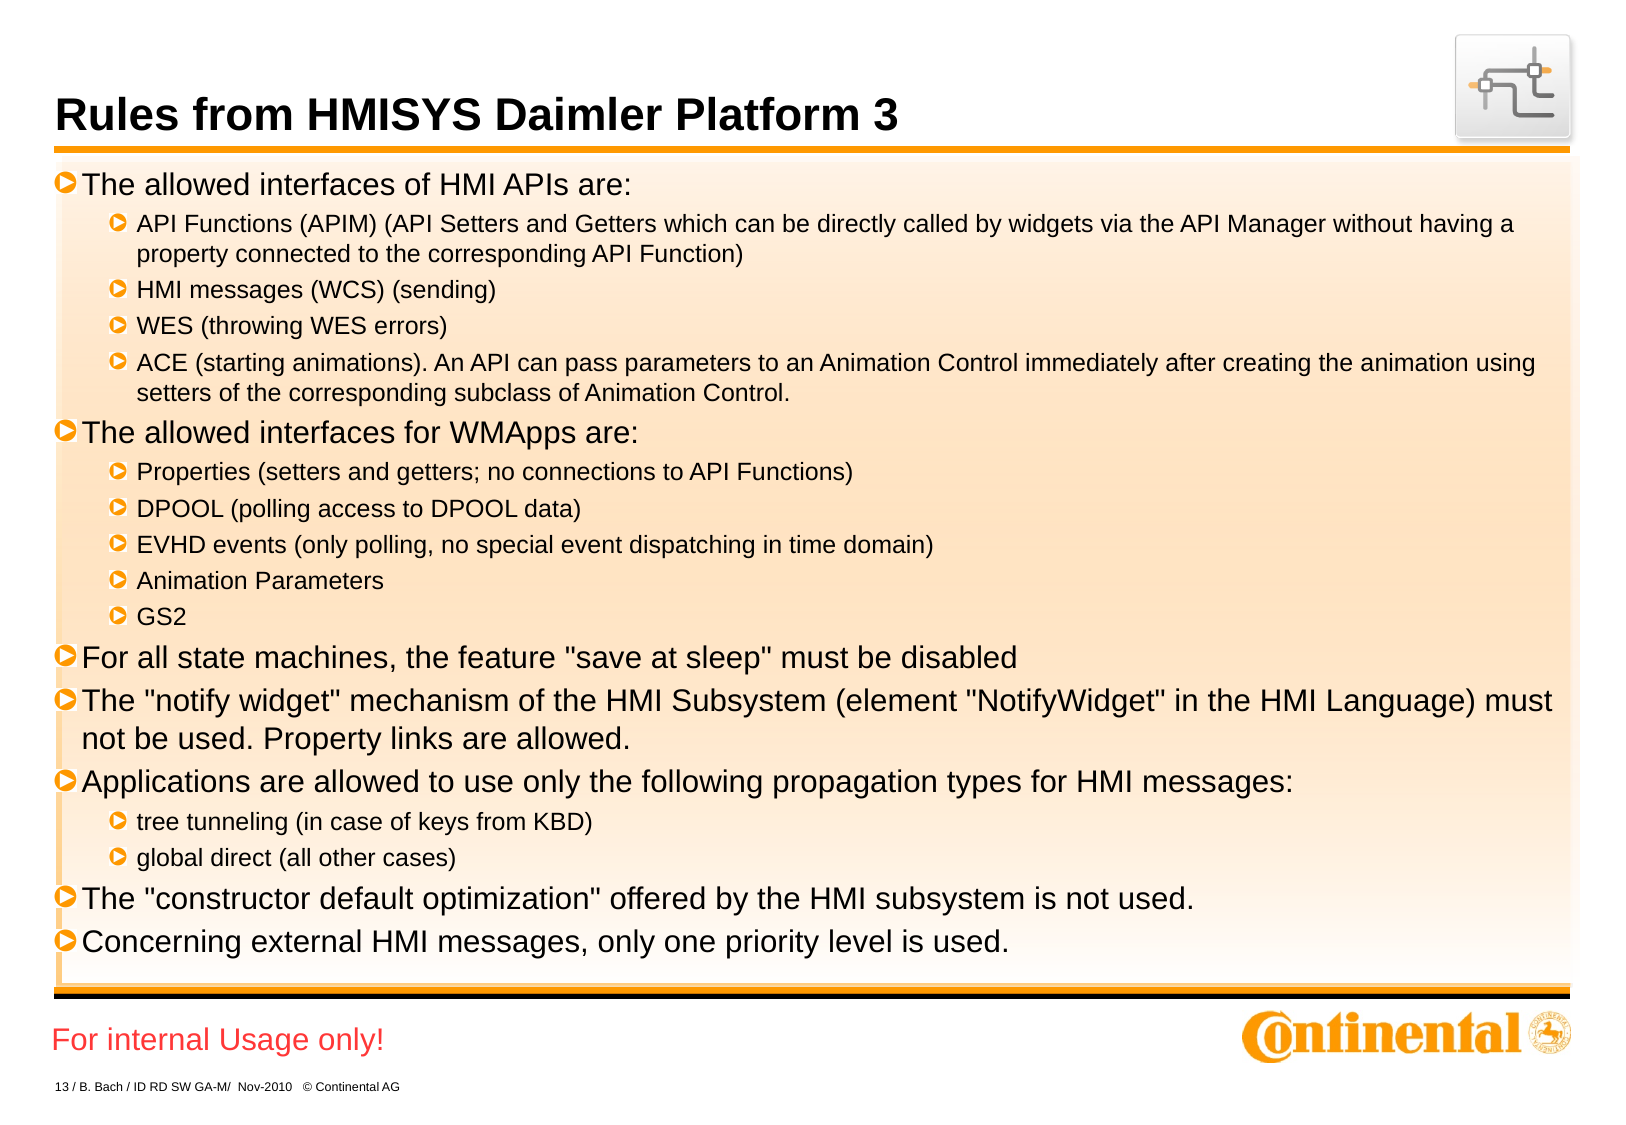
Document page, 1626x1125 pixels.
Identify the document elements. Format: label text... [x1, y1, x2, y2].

picture [109, 462, 127, 480]
picture [54, 885, 77, 908]
picture [109, 811, 127, 830]
picture [109, 352, 127, 370]
picture [1242, 1010, 1571, 1063]
picture [109, 534, 127, 552]
picture [109, 213, 127, 232]
list The allowed interfaces of HMI APIs are: API Functions (APIM) (API Setters and Getters which can be directly called by widgets via the API Manager without having a property connected to the corresponding API Function) HMI messages (WCS) (sending) WES (throwing WES errors) ACE (starting animations). An API can pass parameters to an Animation Control immediately after creating the animation using setters of the corresponding subclass of Animation Control. The allowed interfaces for WMApps are: Properties (setters and getters; no connections to API Functions) DPOOL (polling access to DPOOL data) EVHD events (only polling, no special event dispatching in time domain) Animation Parameters GS2 For all state machines, the feature "save at sleep" must be disabled The "notify widget" mechanism of the HMI Subsystem (element "NotifyWidget" in the HMI Language) must not be used. Property links are allowed. Applications are allowed to use only the following propagation types for HMI messages: tree tunneling (in case of keys from KBD) global direct (all other cases) The "constructor default optimization" offered by the HMI subsystem is not used. Concerning external HMI messages, only one priority level is used. [54, 163, 1570, 983]
picture [109, 570, 127, 589]
picture [54, 987, 1570, 999]
picture [54, 929, 77, 952]
title Rules from HMISYS Daimler Platform 3 [54, 36, 1570, 141]
picture [54, 171, 77, 194]
picture [109, 498, 127, 516]
picture [54, 419, 77, 442]
picture [54, 18, 1584, 157]
slide_number 13 / B. Bach / ID RD SW GA-M/ Nov-2010 © Continental AG [54, 1070, 570, 1094]
picture [109, 316, 127, 334]
picture [54, 688, 77, 711]
picture [54, 644, 77, 667]
picture [109, 847, 127, 866]
picture [54, 769, 77, 792]
picture [109, 279, 127, 298]
picture [109, 606, 127, 625]
